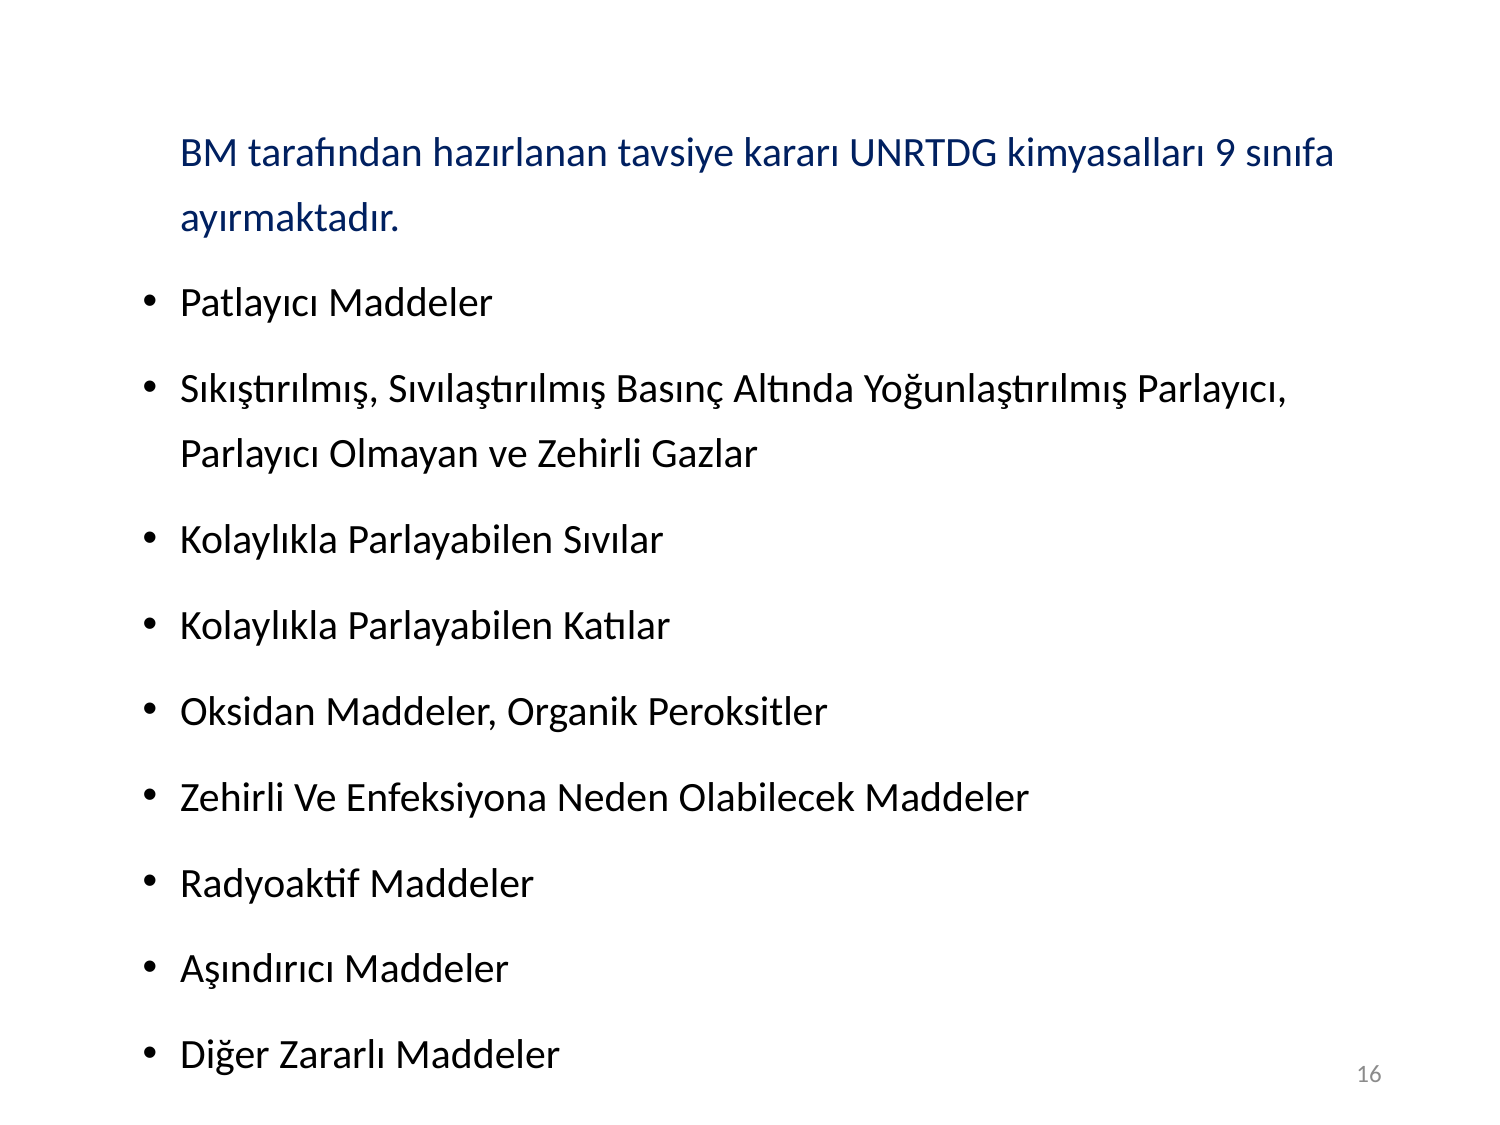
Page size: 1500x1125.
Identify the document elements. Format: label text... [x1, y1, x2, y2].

list BM tarafından hazırlanan tavsiye kararı UNRTDG kimyasalları 9 sınıfa ayırmaktadır. Patlayıcı Maddeler Sıkıştırılmış, Sıvılaştırılmış Basınç Altında Yoğunlaştırılmış Parlayıcı, Parlayıcı Olmayan ve Zehirli Gazlar Kolaylıkla Parlayabilen Sıvılar Kolaylıkla Parlayabilen Katılar Oksidan Maddeler, Organik Peroksitler Zehirli Ve Enfeksiyona Neden Olabilecek Maddeler Radyoaktif Maddeler Aşındırıcı Maddeler Diğer Zararlı Maddeler [127, 101, 1353, 902]
slide_number 16 [1059, 1042, 1397, 1103]
